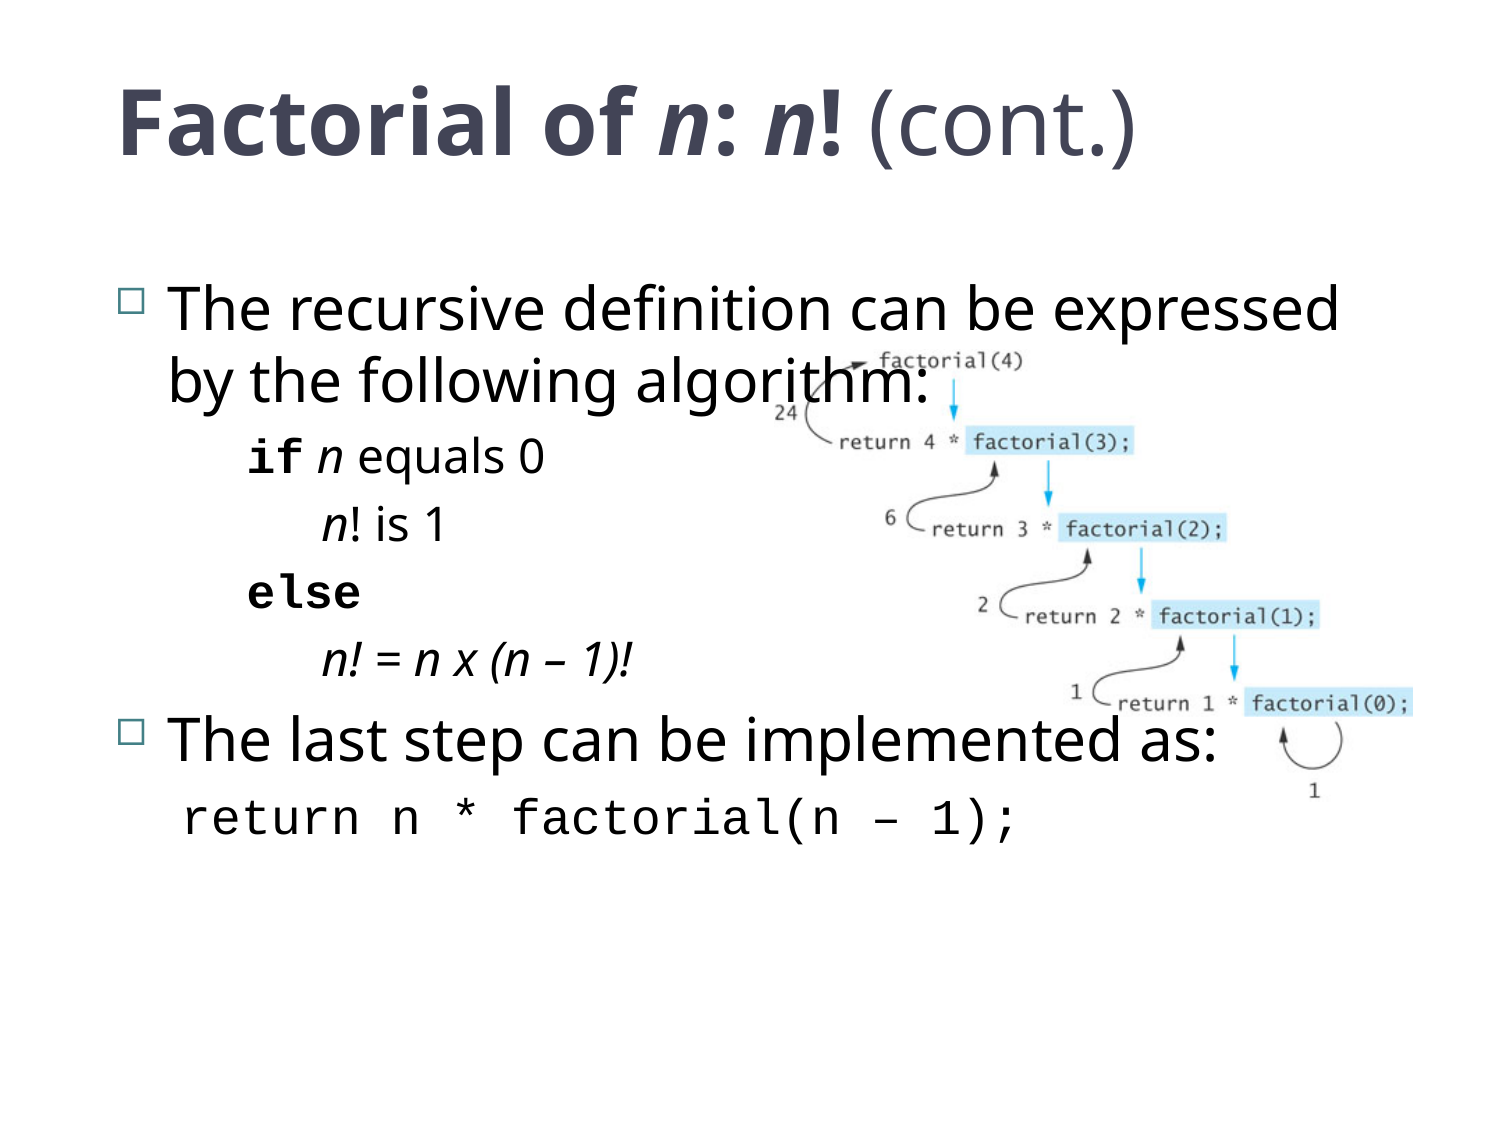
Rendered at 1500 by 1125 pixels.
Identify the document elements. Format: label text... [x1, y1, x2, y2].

text_box Factorial of n: n! (cont.) [100, 37, 1438, 200]
picture [774, 349, 1413, 802]
text_box The recursive definition can be expressed by the following algorithm: if n equals 0 n! is 1 else n! = n x (n – 1)! The last step can be implemented as: return n * factorial(n – 1); [100, 262, 1438, 1000]
